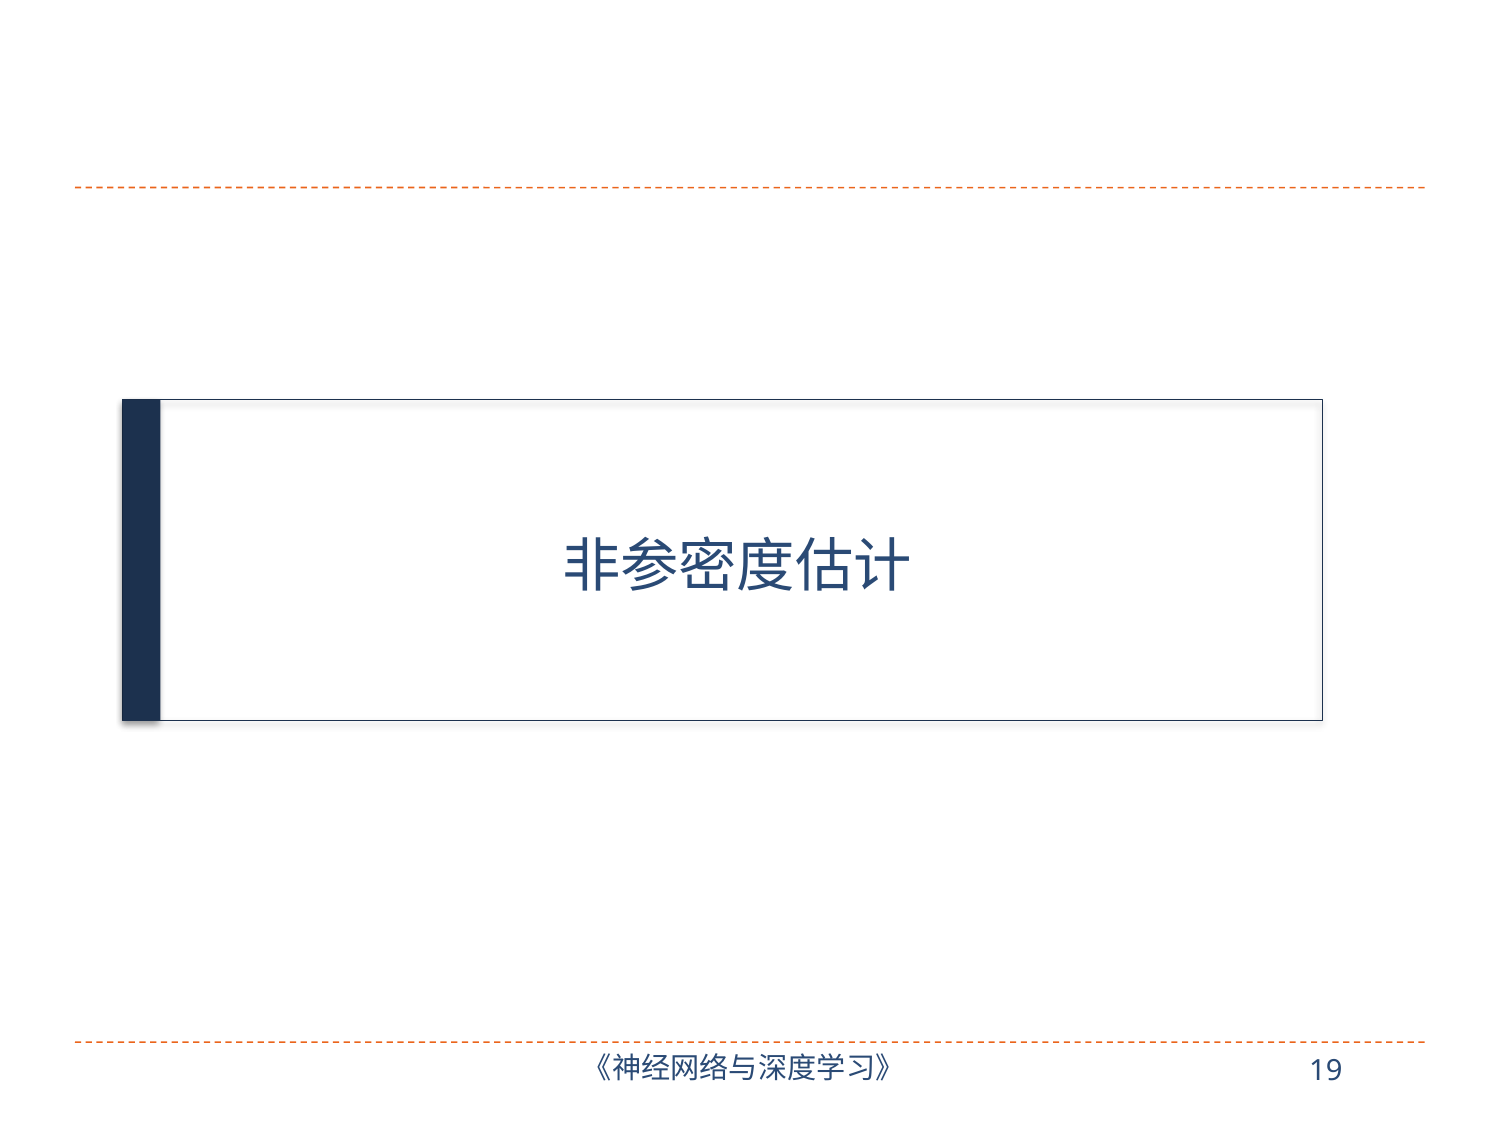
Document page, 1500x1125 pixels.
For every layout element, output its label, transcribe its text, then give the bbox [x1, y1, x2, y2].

title 非参密度估计 [174, 439, 1300, 688]
